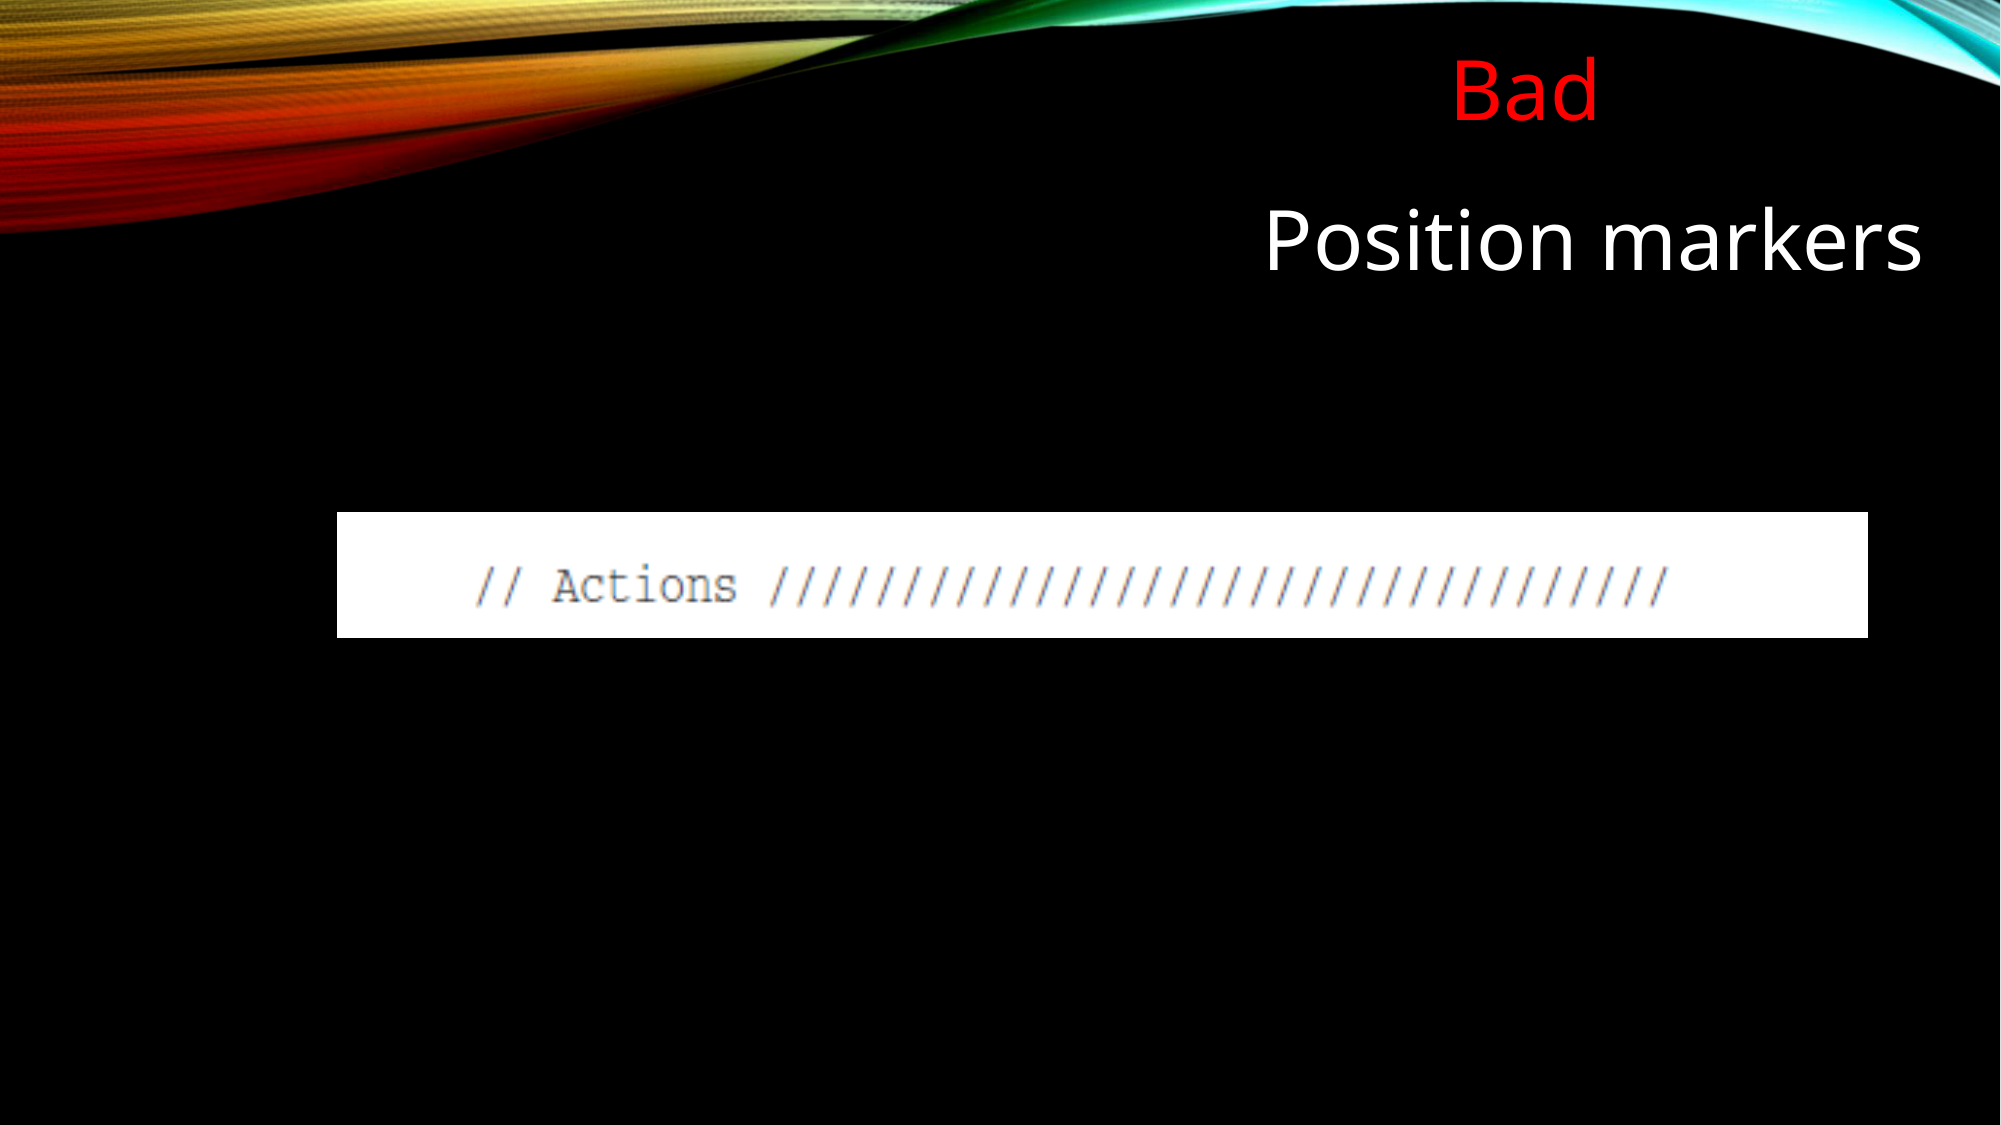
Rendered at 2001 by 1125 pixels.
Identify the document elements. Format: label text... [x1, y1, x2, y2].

picture [337, 512, 1868, 638]
picture [0, 0, 2000, 237]
text_box Position markers [1262, 187, 1988, 288]
text_box Bad [1449, 36, 1725, 137]
